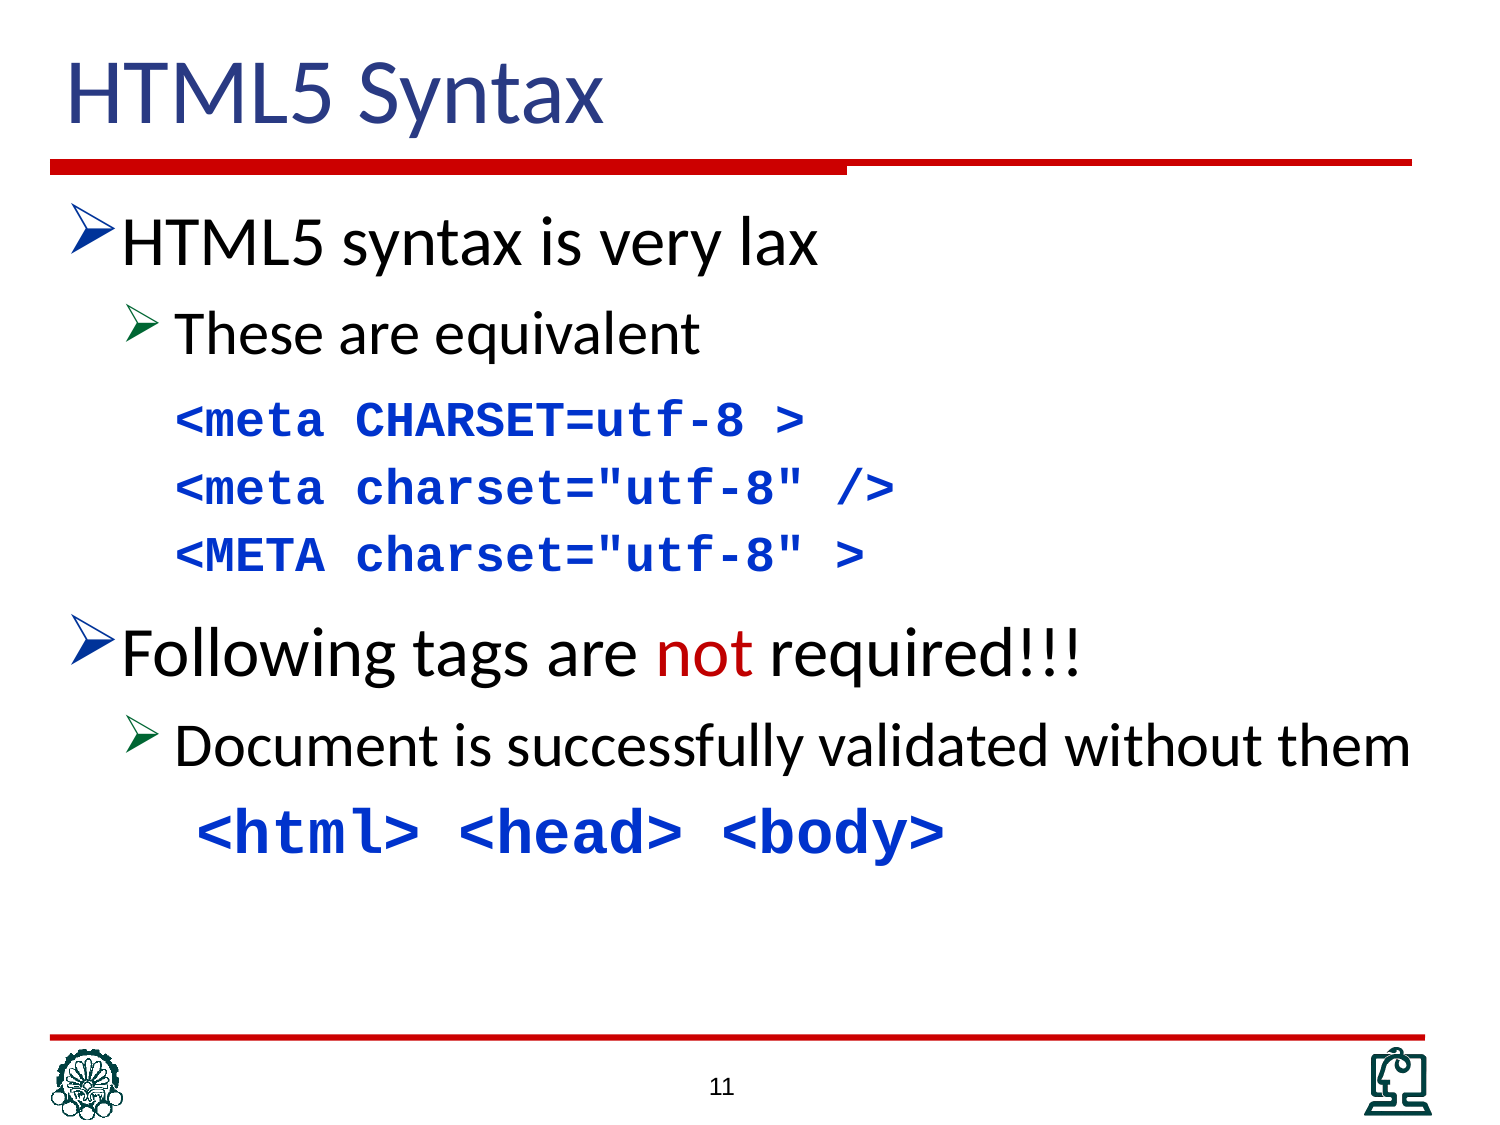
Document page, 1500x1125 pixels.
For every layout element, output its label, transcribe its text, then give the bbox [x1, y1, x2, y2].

picture [1362, 1045, 1438, 1119]
title HTML5 Syntax [49, 24, 1438, 151]
list HTML5 syntax is very lax These are equivalent <meta CHARSET=utf-8 > <meta charset="utf-8" /> <META charset="utf-8" > Following tags are not required!!! Document is successfully validated without them <html> <head> <body> [49, 187, 1463, 1038]
slide_number 11 [649, 1062, 751, 1103]
picture [50, 1047, 125, 1122]
